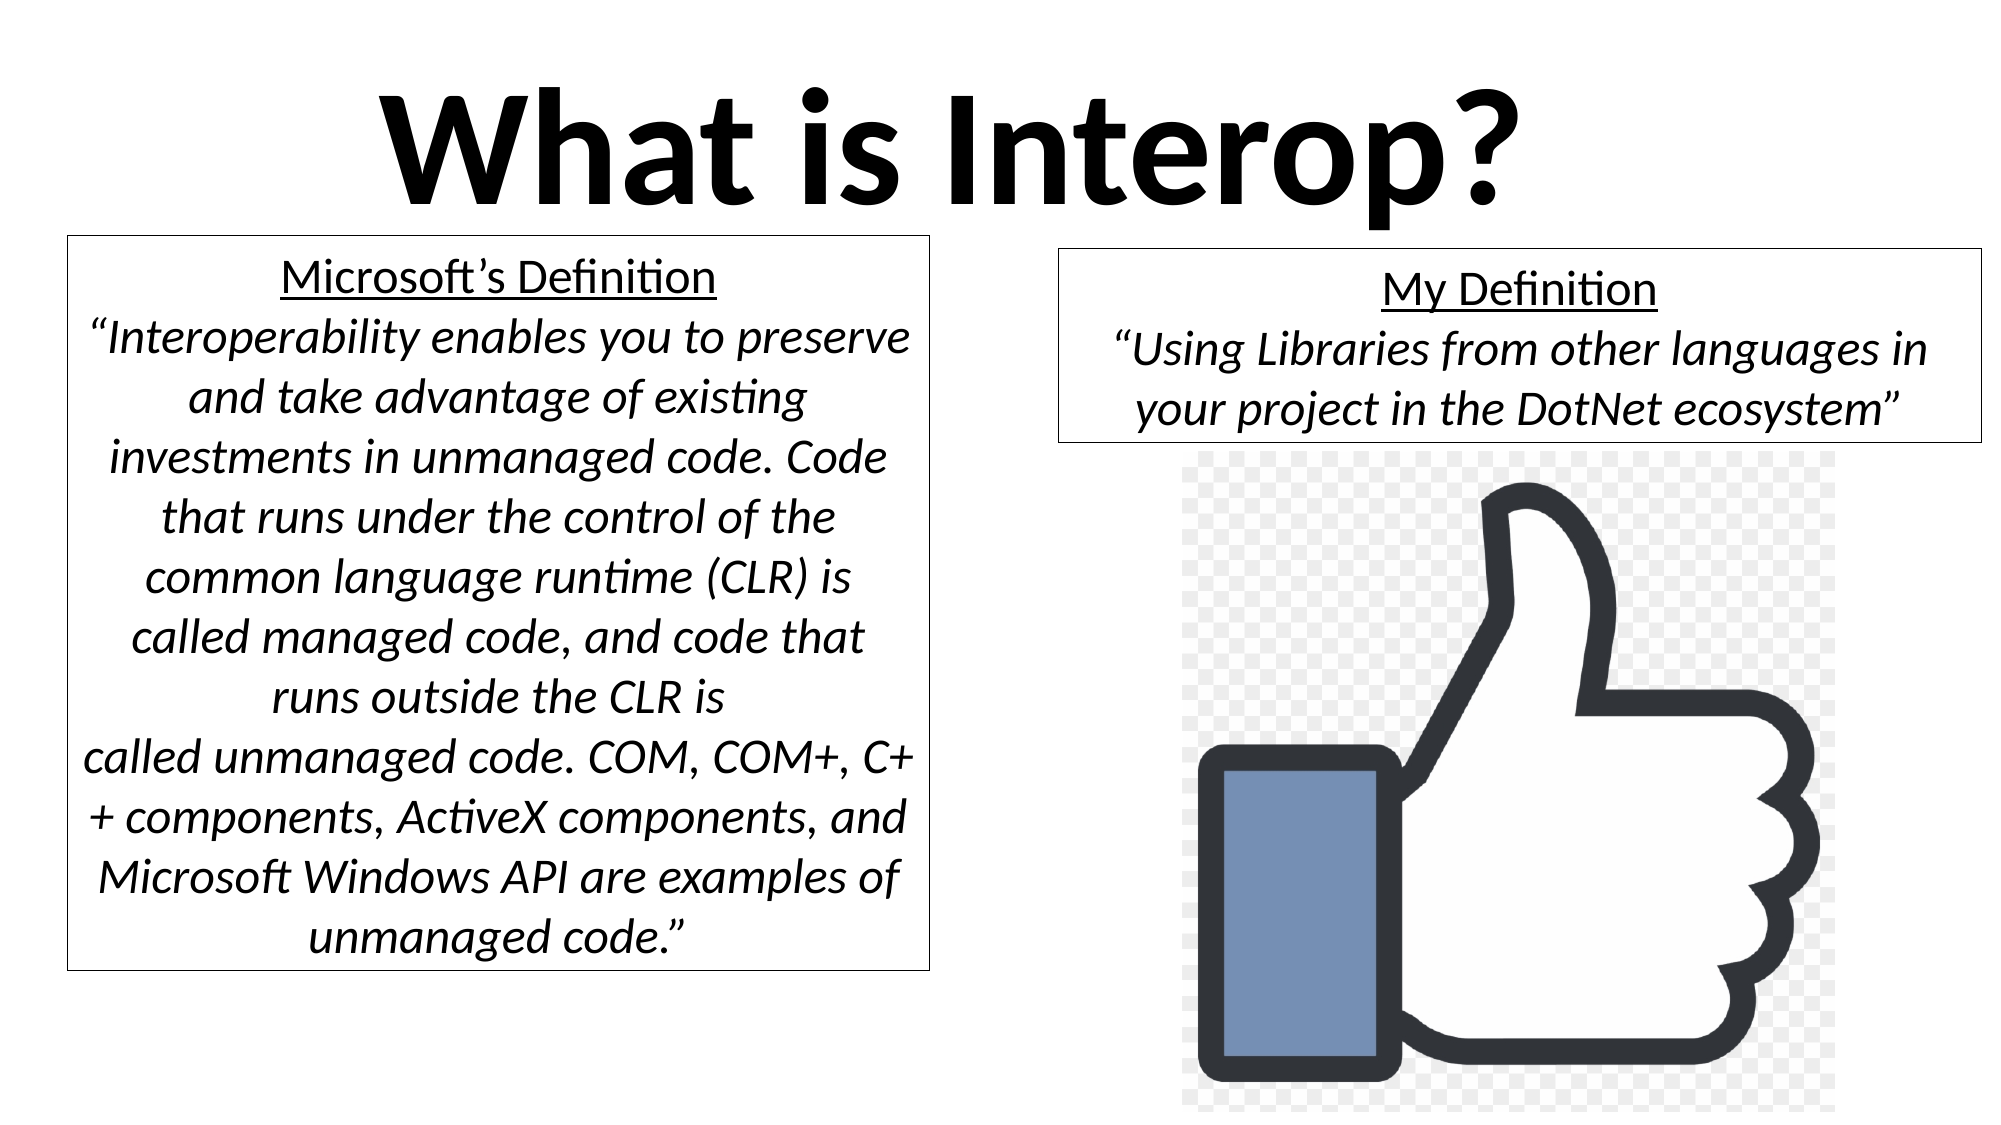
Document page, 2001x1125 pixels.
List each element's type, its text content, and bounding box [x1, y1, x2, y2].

picture [1182, 451, 1835, 1112]
text_box Microsoft’s Definition “Interoperability enables you to preserve and take advantage of existing investments in unmanaged code. Code that runs under the control of the common language runtime (CLR) is called managed code, and code that runs outside the CLR is called unmanaged code. COM, COM+, C++ components, ActiveX components, and Microsoft Windows API are examples of unmanaged code.” [67, 235, 930, 971]
text_box What is Interop? [363, 30, 1542, 246]
text_box My Definition “Using Libraries from other languages in your project in the DotNet ecosystem” [1058, 248, 1982, 443]
